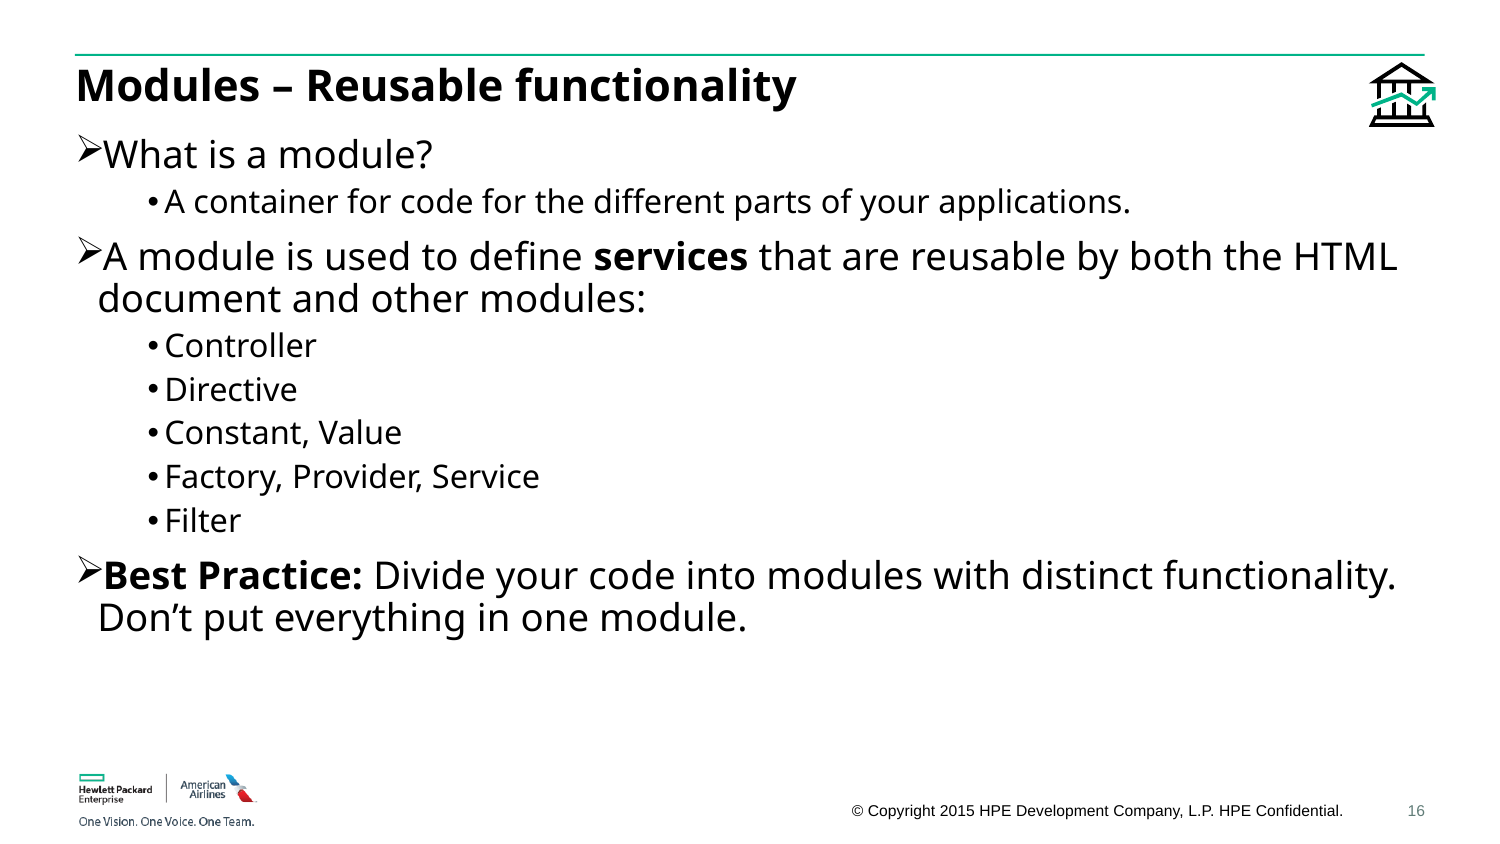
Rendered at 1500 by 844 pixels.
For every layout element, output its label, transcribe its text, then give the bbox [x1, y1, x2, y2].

picture [74, 773, 258, 831]
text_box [1368, 62, 1436, 127]
title Modules – Reusable functionality [75, 64, 1368, 115]
slide_number 16 [1359, 791, 1425, 820]
list What is a module? A container for code for the different parts of your applications. A module is used to define services that are reusable by both the HTML document and other modules: Controller Directive Constant, Value Factory, Provider, Service Filter Best Practice: Divide your code into modules with distinct functionality. Don’t put everything in one module. [75, 135, 1425, 642]
